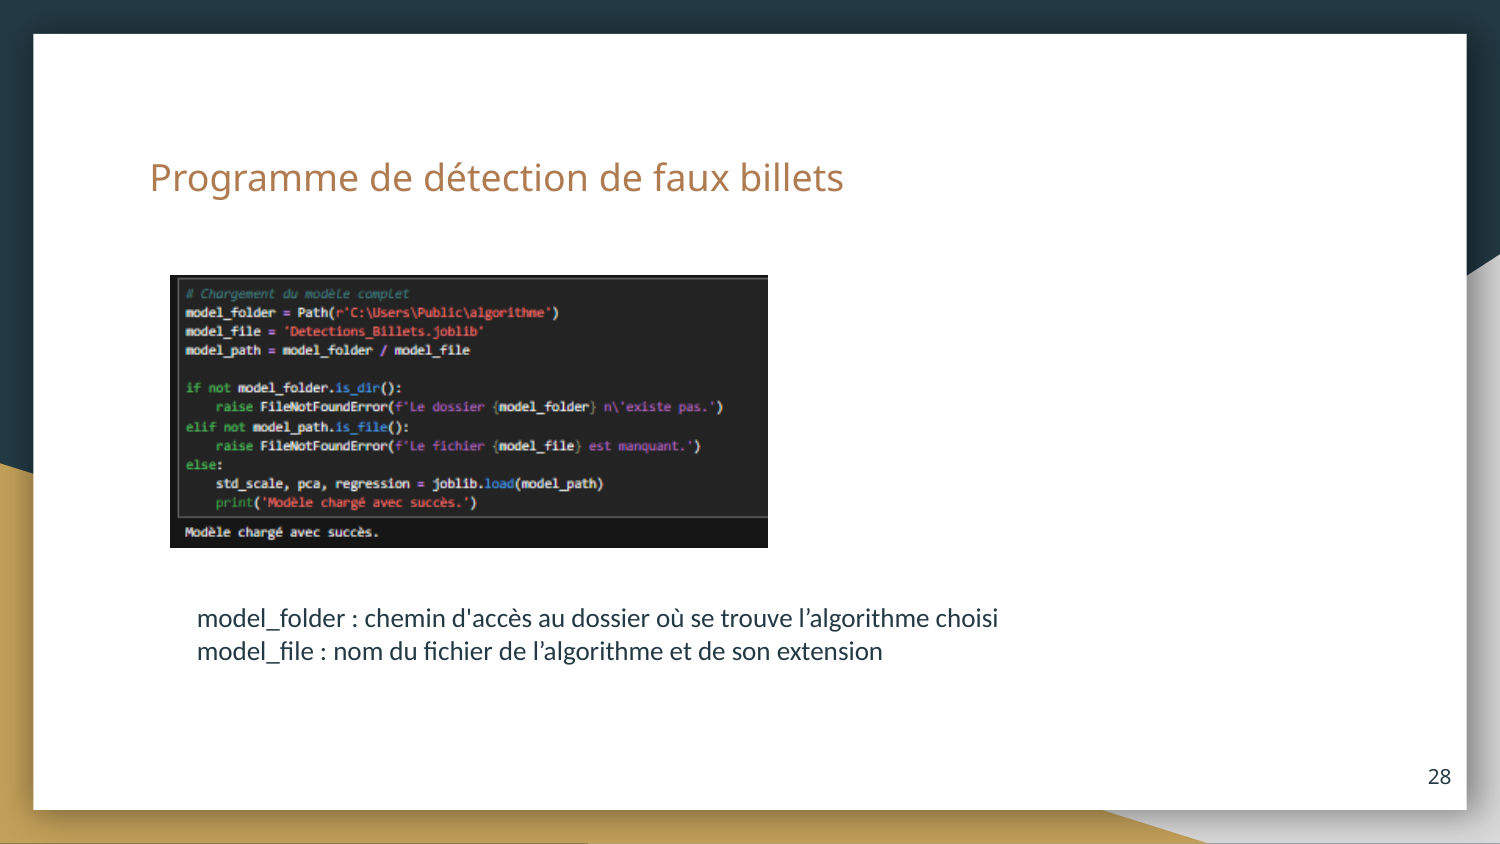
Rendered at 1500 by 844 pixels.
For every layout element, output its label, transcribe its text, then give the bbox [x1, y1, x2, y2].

slide_number ‹#› [1376, 745, 1467, 810]
picture [169, 275, 768, 548]
text_box model_folder : chemin d'accès au dossier où se trouve l’algorithme choisi model_file : nom du fichier de l’algorithme et de son extension [181, 585, 1025, 679]
title Programme de détection de faux billets [134, 138, 1366, 296]
